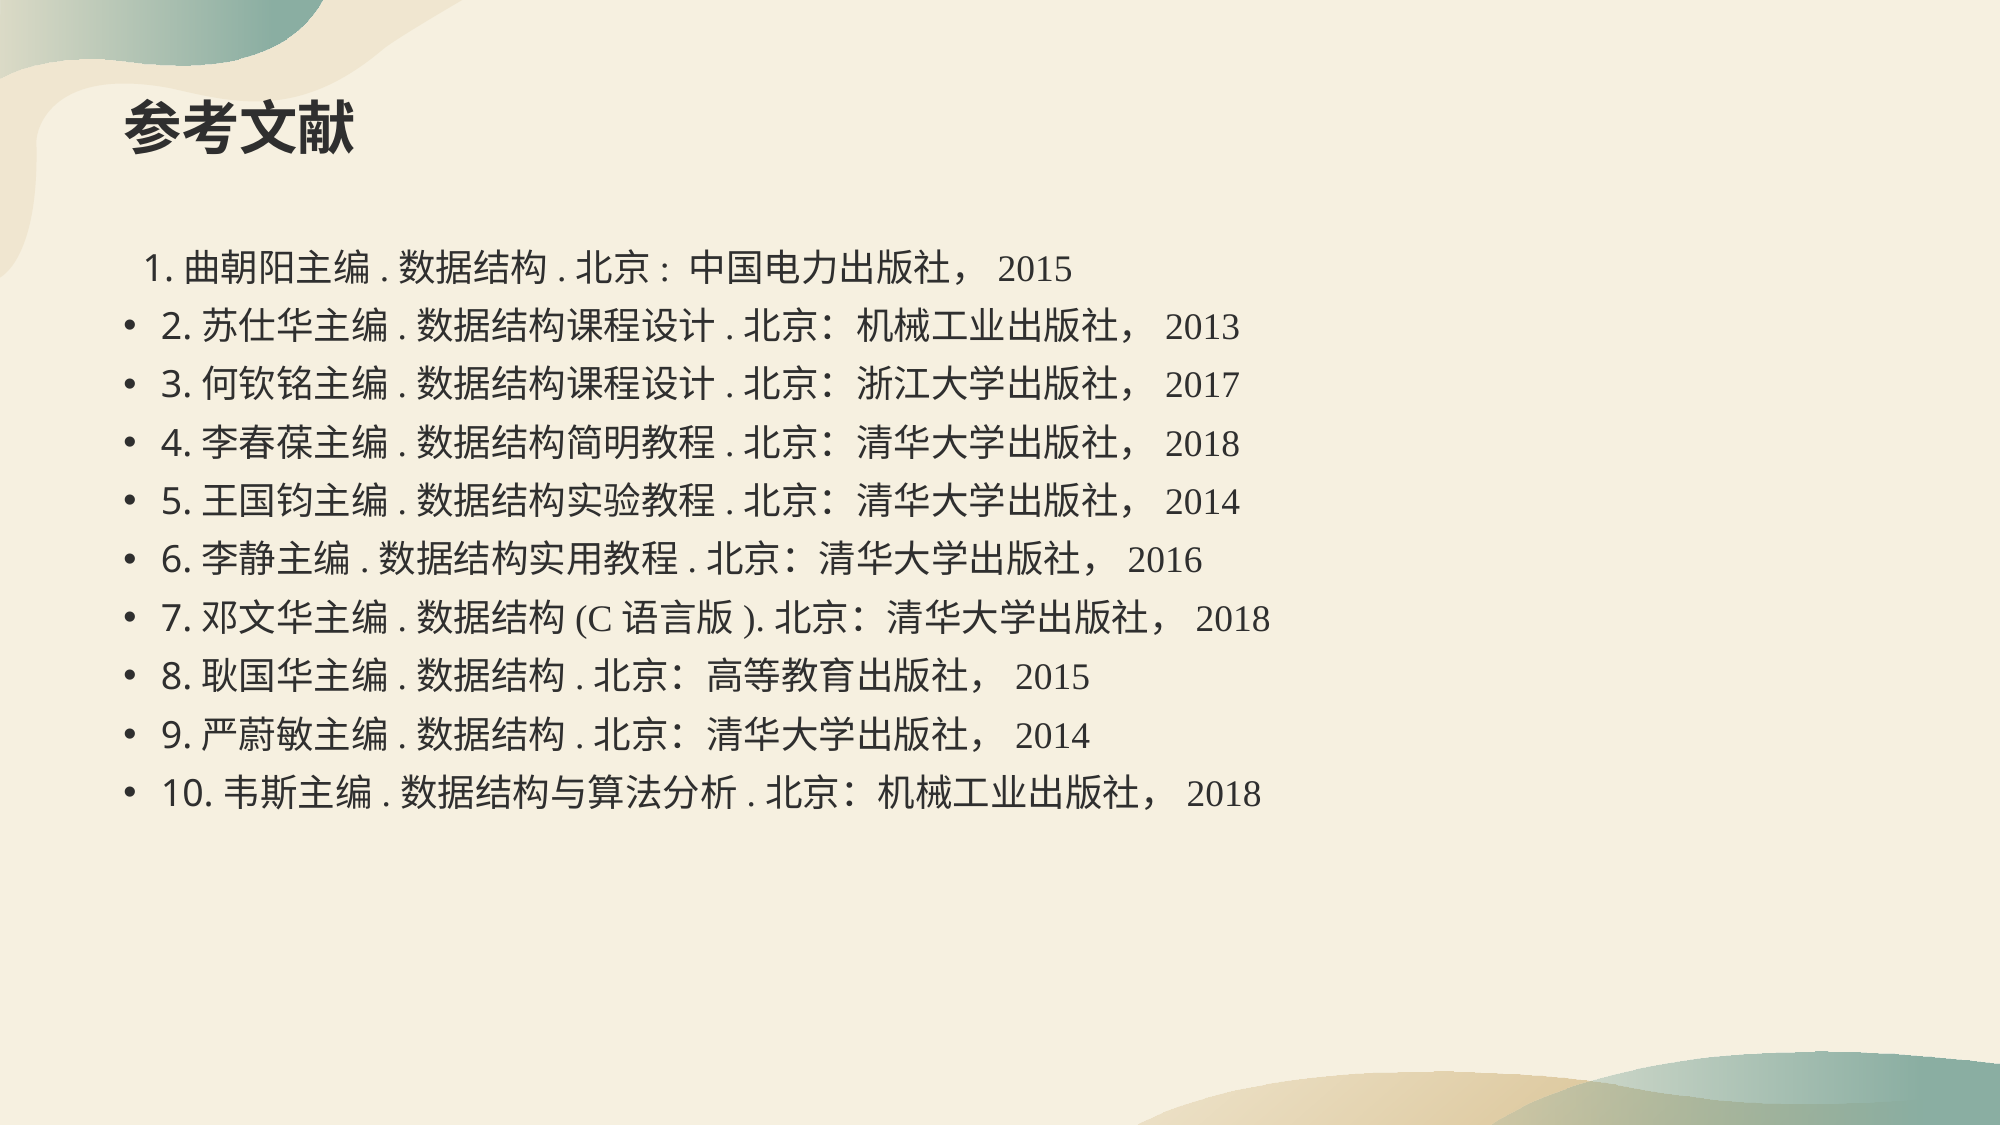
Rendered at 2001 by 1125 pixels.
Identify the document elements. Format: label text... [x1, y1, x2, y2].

list 1.曲朝阳主编.数据结构.北京: 中国电力出版社，2015 2.苏仕华主编.数据结构课程设计.北京：机械工业出版社，2013 3.何钦铭主编.数据结构课程设计.北京：浙江大学出版社，2017 4.李春葆主编.数据结构简明教程.北京：清华大学出版社，2018 5.王国钧主编.数据结构实验教程.北京：清华大学出版社，2014 6.李静主编.数据结构实用教程.北京：清华大学出版社，2016 7.邓文华主编.数据结构(C语言版).北京：清华大学出版社，2018 8.耿国华主编.数据结构.北京：高等教育出版社，2015 9.严蔚敏主编.数据结构.北京：清华大学出版社，2014 10.韦斯主编.数据结构与算法分析.北京：机械工业出版社，2018 [108, 185, 1890, 1007]
title 参考文献 [108, 21, 1890, 169]
